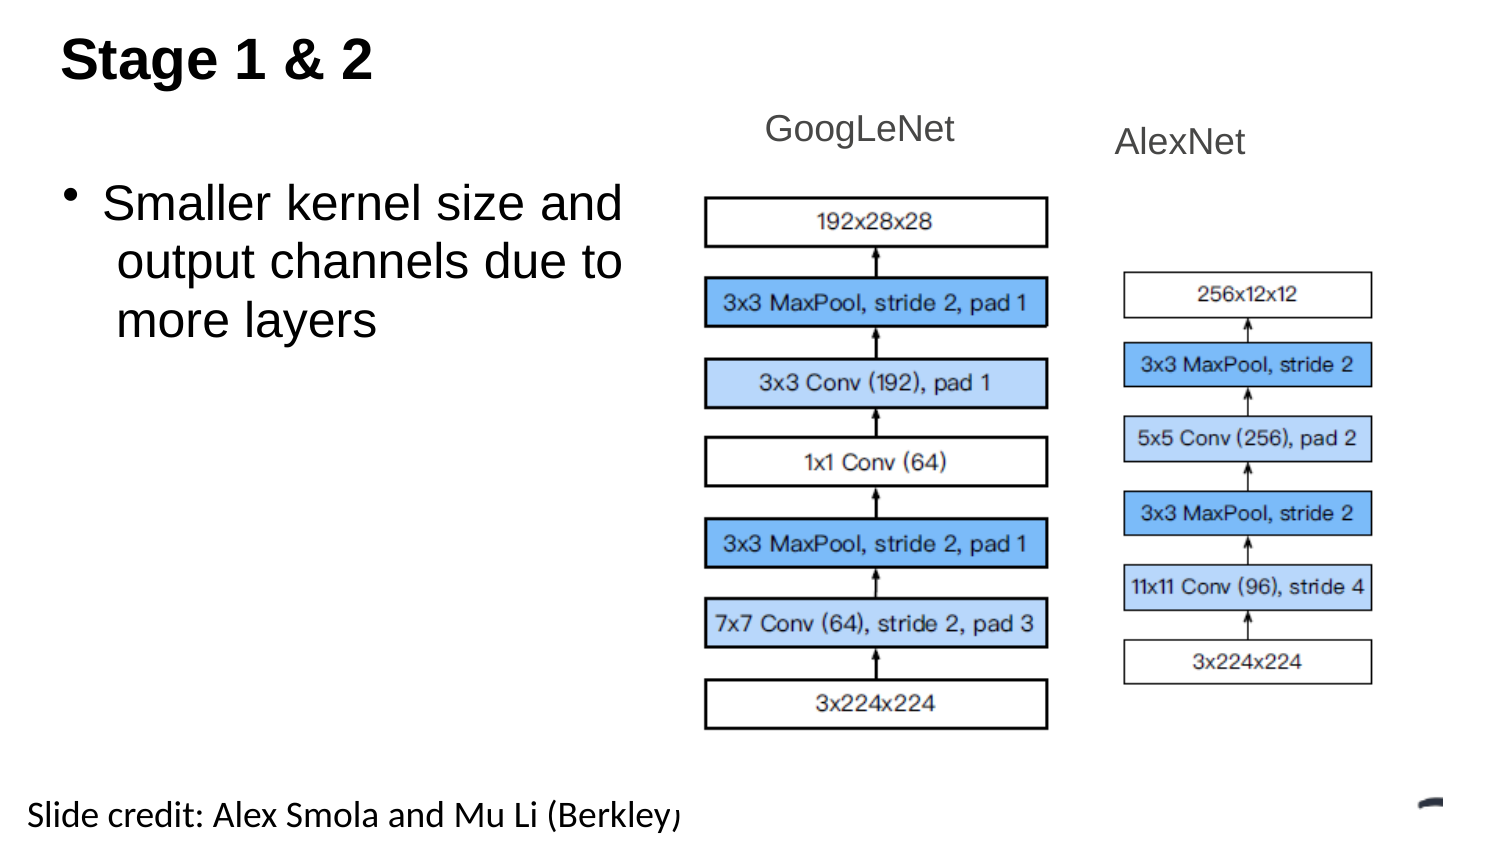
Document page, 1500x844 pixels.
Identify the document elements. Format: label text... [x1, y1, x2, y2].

picture [670, 155, 1443, 810]
title Stage 1 & 2 [58, 18, 378, 162]
text_box AlexNet [1112, 114, 1248, 154]
text_box GoogLeNet [762, 102, 959, 150]
text_box Smaller kernel size and output channels due to more layers [60, 166, 624, 348]
